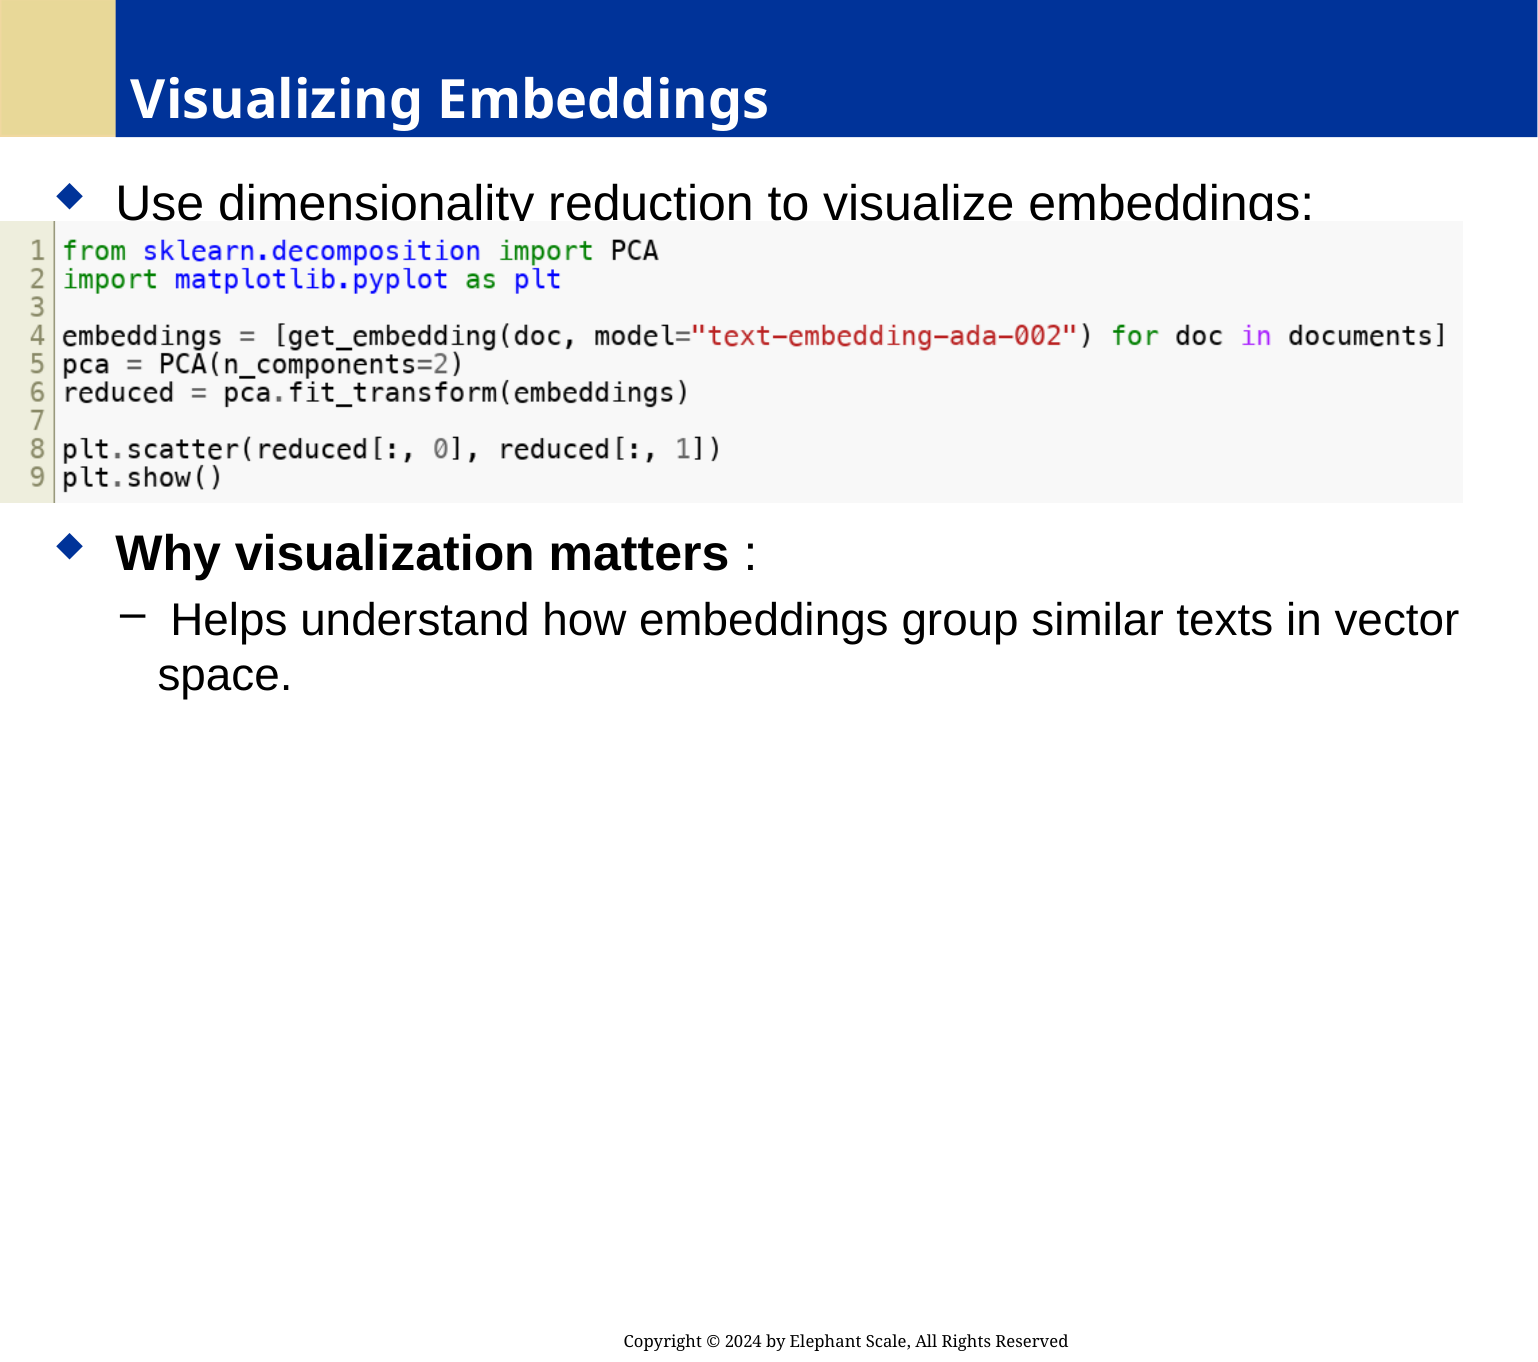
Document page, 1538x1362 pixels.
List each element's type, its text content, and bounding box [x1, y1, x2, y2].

picture [0, 0, 115, 137]
title Visualizing Embeddings [115, 0, 1538, 138]
list Use dimensionality reduction to visualize embeddings: Why visualization matters : Helps understand how embeddings group similar texts in vector space. [38, 162, 1500, 1284]
picture [0, 221, 1463, 504]
text_box Copyright © 2024 by Elephant Scale, All Rights Reserved [608, 1322, 1085, 1358]
